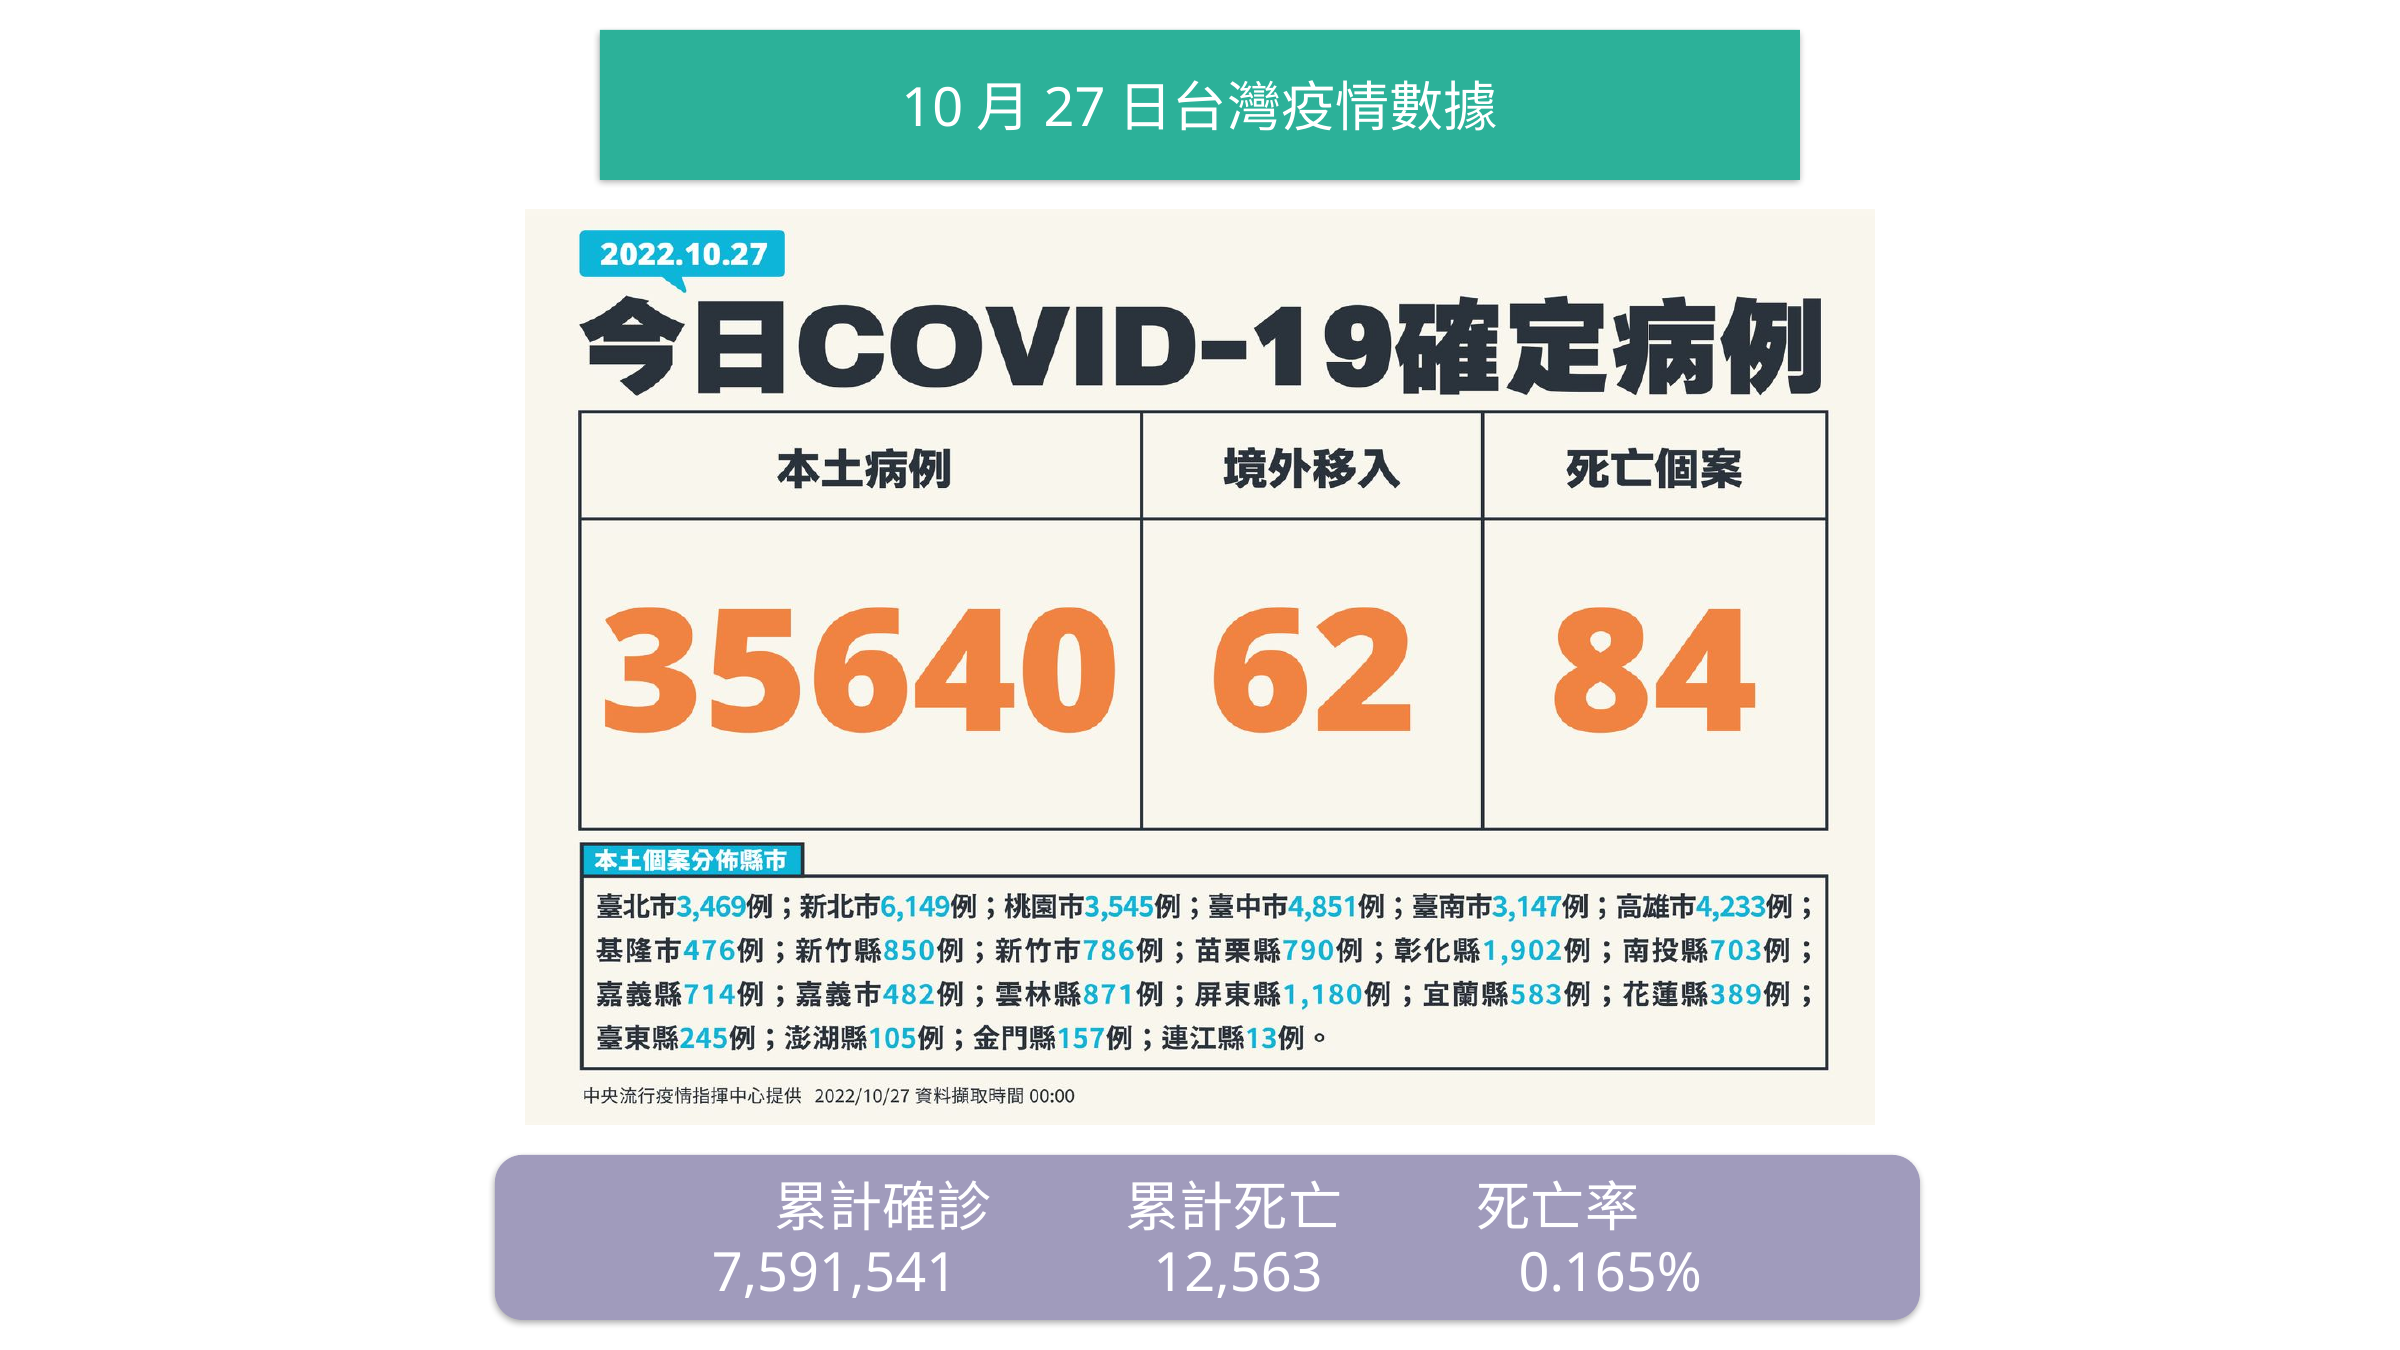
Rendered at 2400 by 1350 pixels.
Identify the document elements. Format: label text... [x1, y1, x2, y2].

text_box 累計確診 累計死亡 死亡率 7,591,541 12,563 0.165% [494, 1154, 1921, 1321]
text_box 10月27日台灣疫情數據 [599, 29, 1801, 181]
picture [524, 209, 1876, 1126]
